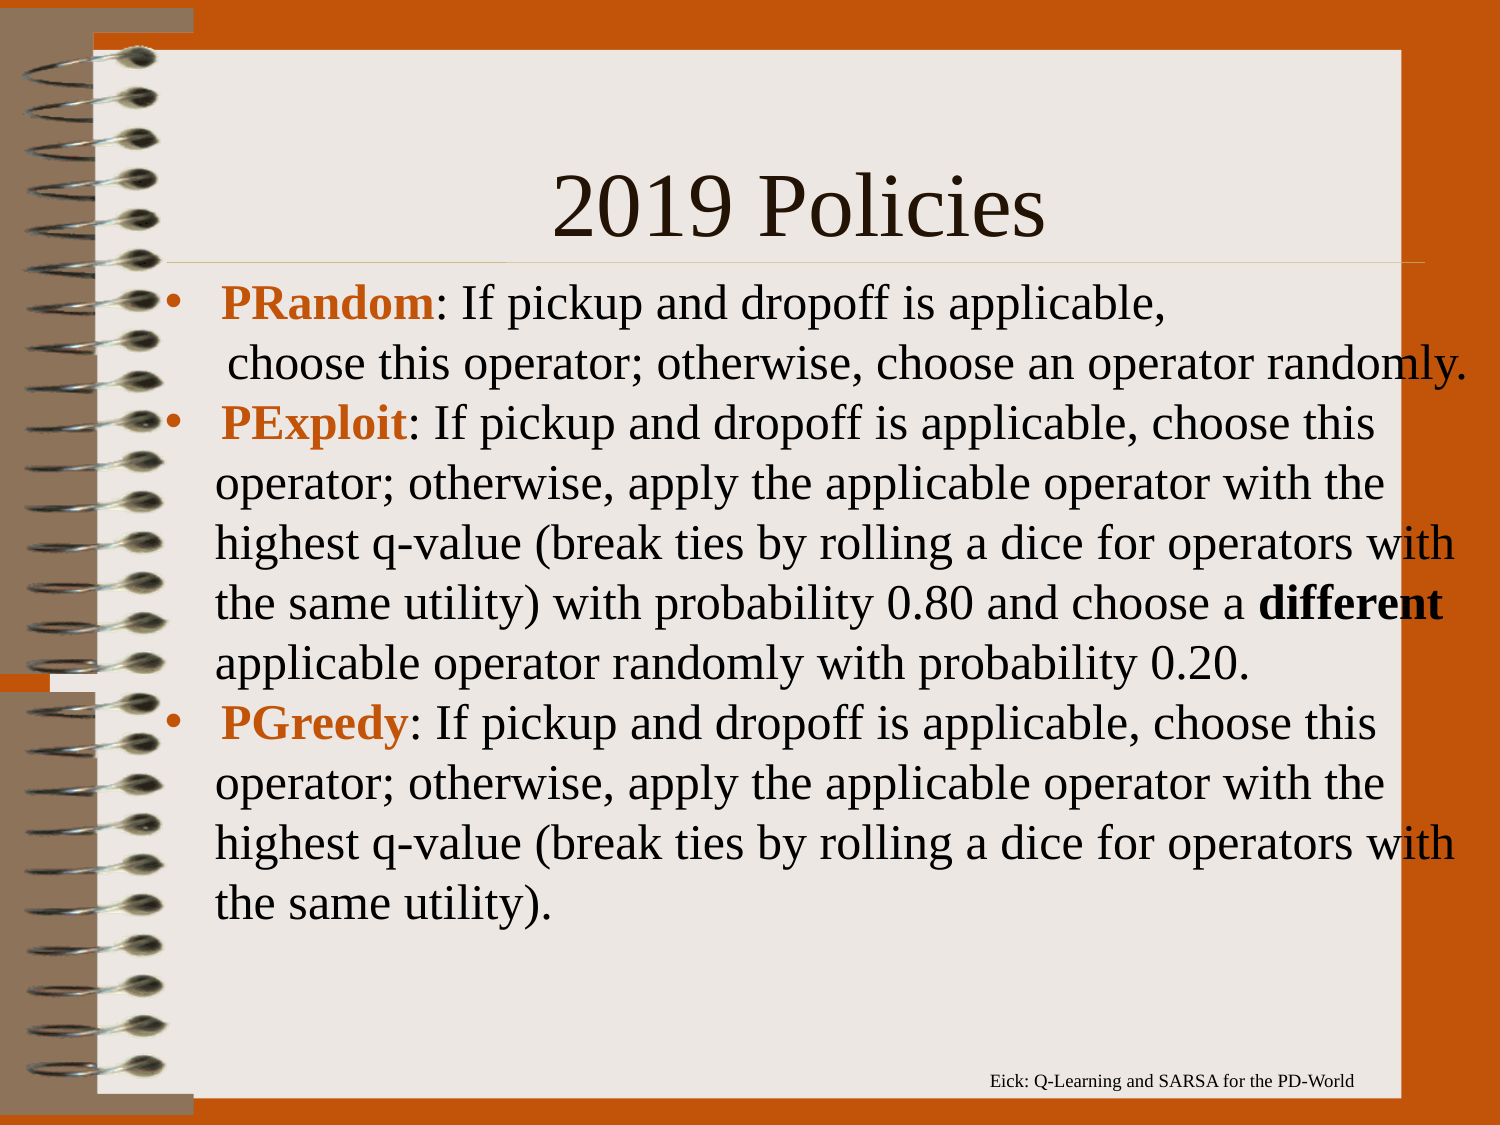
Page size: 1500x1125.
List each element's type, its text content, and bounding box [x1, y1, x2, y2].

picture [0, 8, 194, 674]
title 2019 Policies [174, 125, 1425, 262]
text_box PRandom: If pickup and dropoff is applicable, choose this operator; otherwise, choose an operator randomly. PExploit: If pickup and dropoff is applicable, choose this operator; otherwise, apply the applicable operator with the highest q-value (break ties by rolling a dice for operators with the same utility) with probability 0.80 and choose a different applicable operator randomly with probability 0.20. PGreedy: If pickup and dropoff is applicable, choose this operator; otherwise, apply the applicable operator with the highest q-value (break ties by rolling a dice for operators with the same utility). [149, 262, 1500, 1125]
picture [0, 692, 149, 1115]
